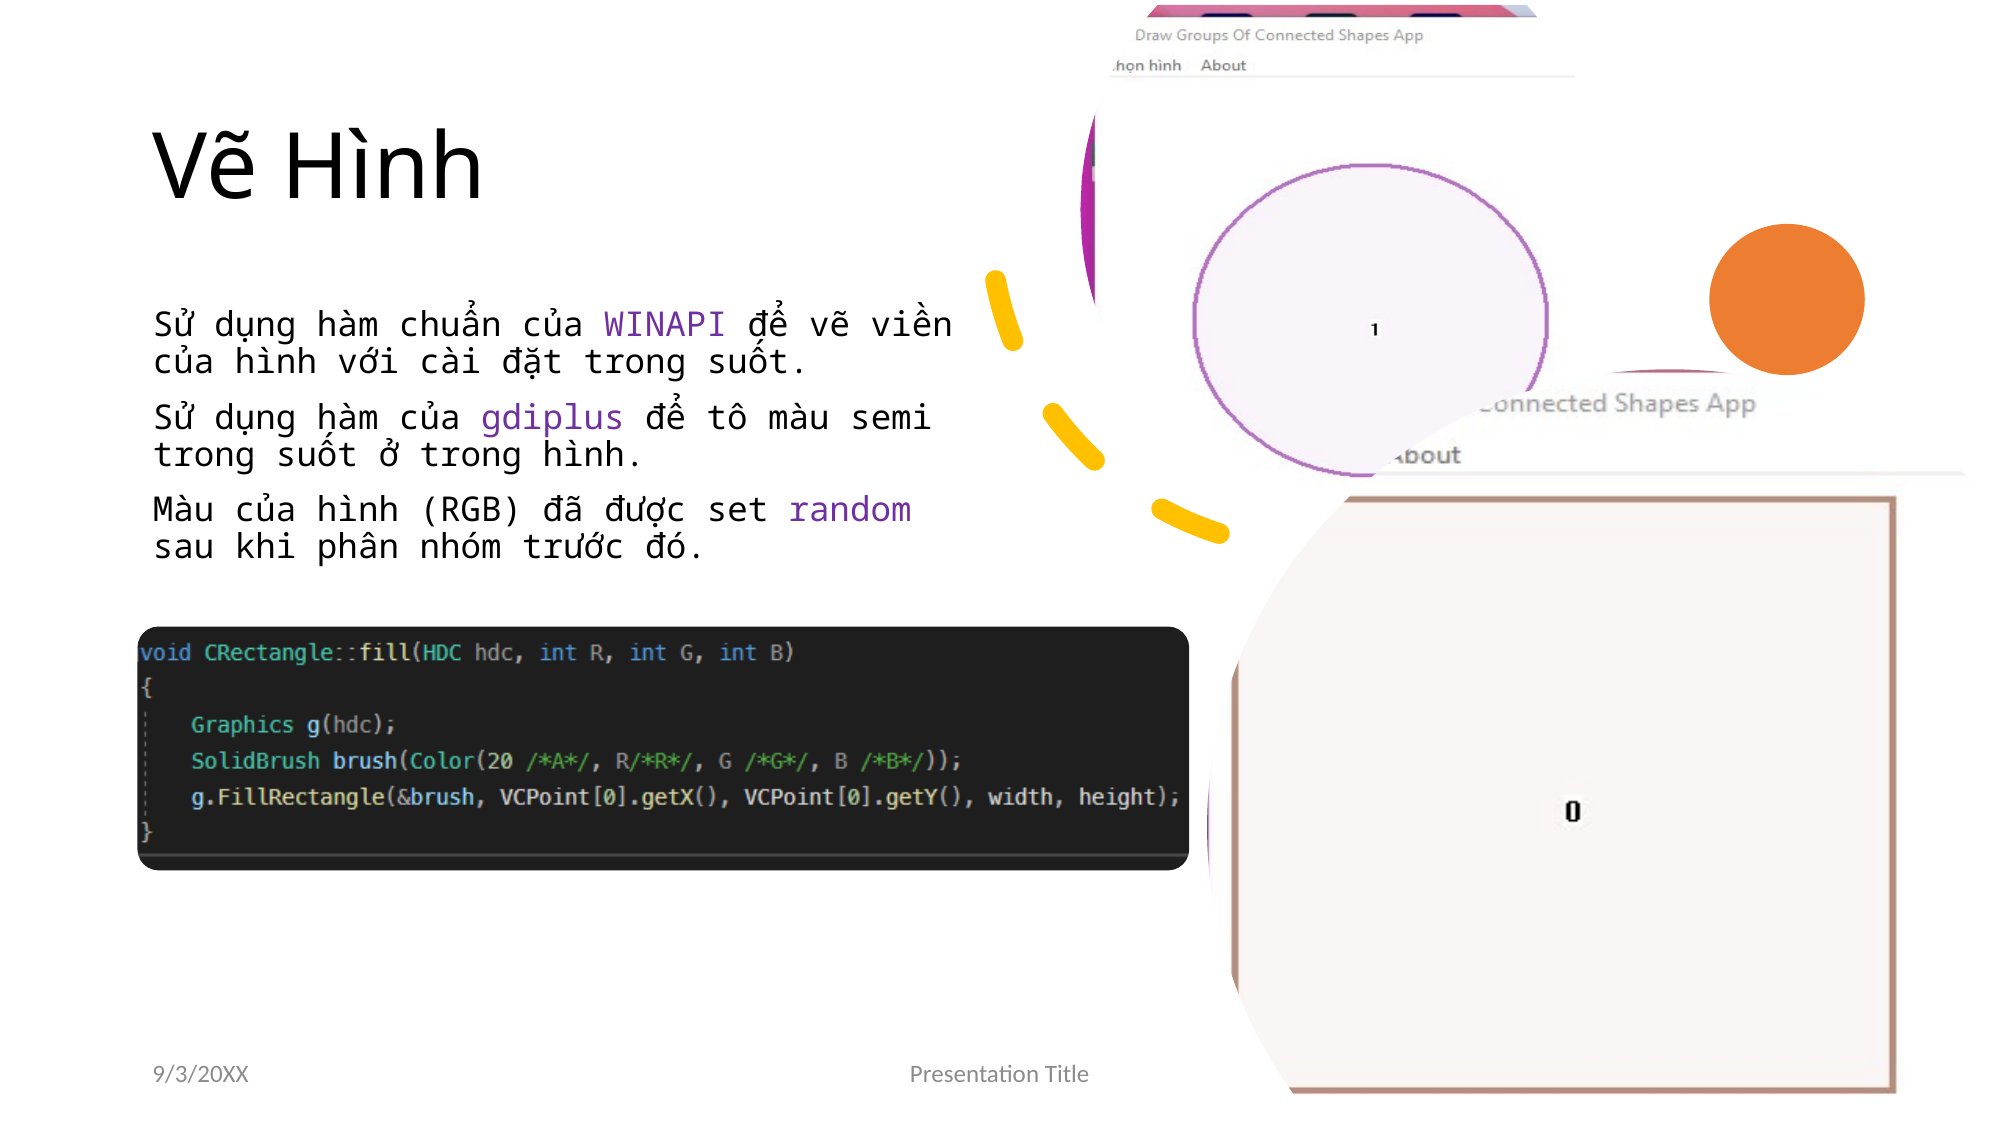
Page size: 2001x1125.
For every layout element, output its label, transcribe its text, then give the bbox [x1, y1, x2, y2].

picture [1080, 4, 2000, 1125]
footer Presentation Title [662, 1042, 1207, 1103]
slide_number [137, 1042, 588, 1103]
list Sử dụng hàm chuẩn của WINAPI để vẽ viền của hình với cài đặt trong suốt. Sử dụng hàm của gdiplus để tô màu semi trong suốt ở trong hình. Màu của hình (RGB) đã được set random sau khi phân nhóm trước đó. [138, 299, 974, 579]
picture [137, 626, 1190, 871]
title Vẽ Hình [138, 60, 978, 278]
